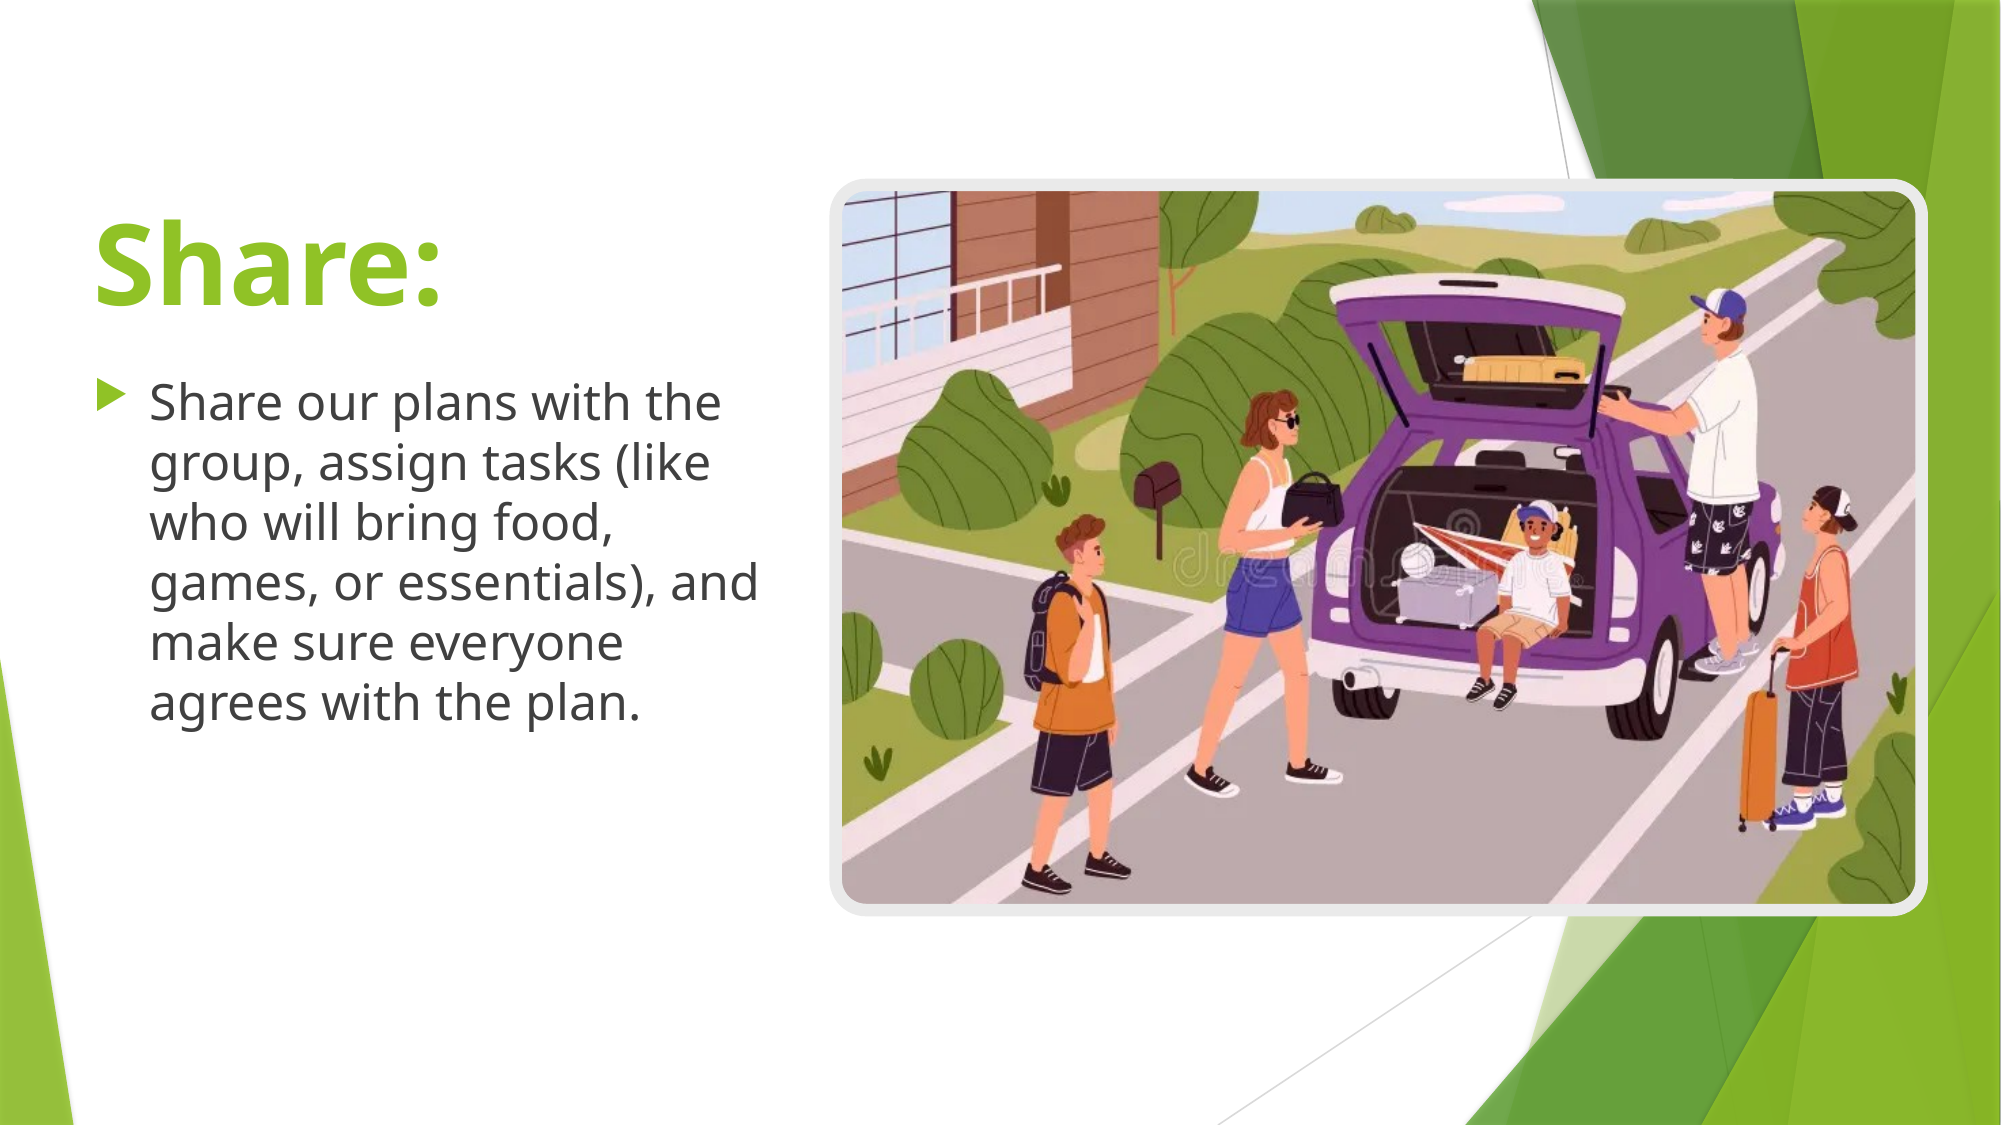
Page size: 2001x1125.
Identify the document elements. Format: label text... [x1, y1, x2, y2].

list Share our plans with the group, assign tasks (like who will bring food, games, or essentials), and make sure everyone agrees with the plan. [78, 362, 803, 804]
title Share: [78, 185, 464, 349]
picture [835, 184, 1923, 911]
